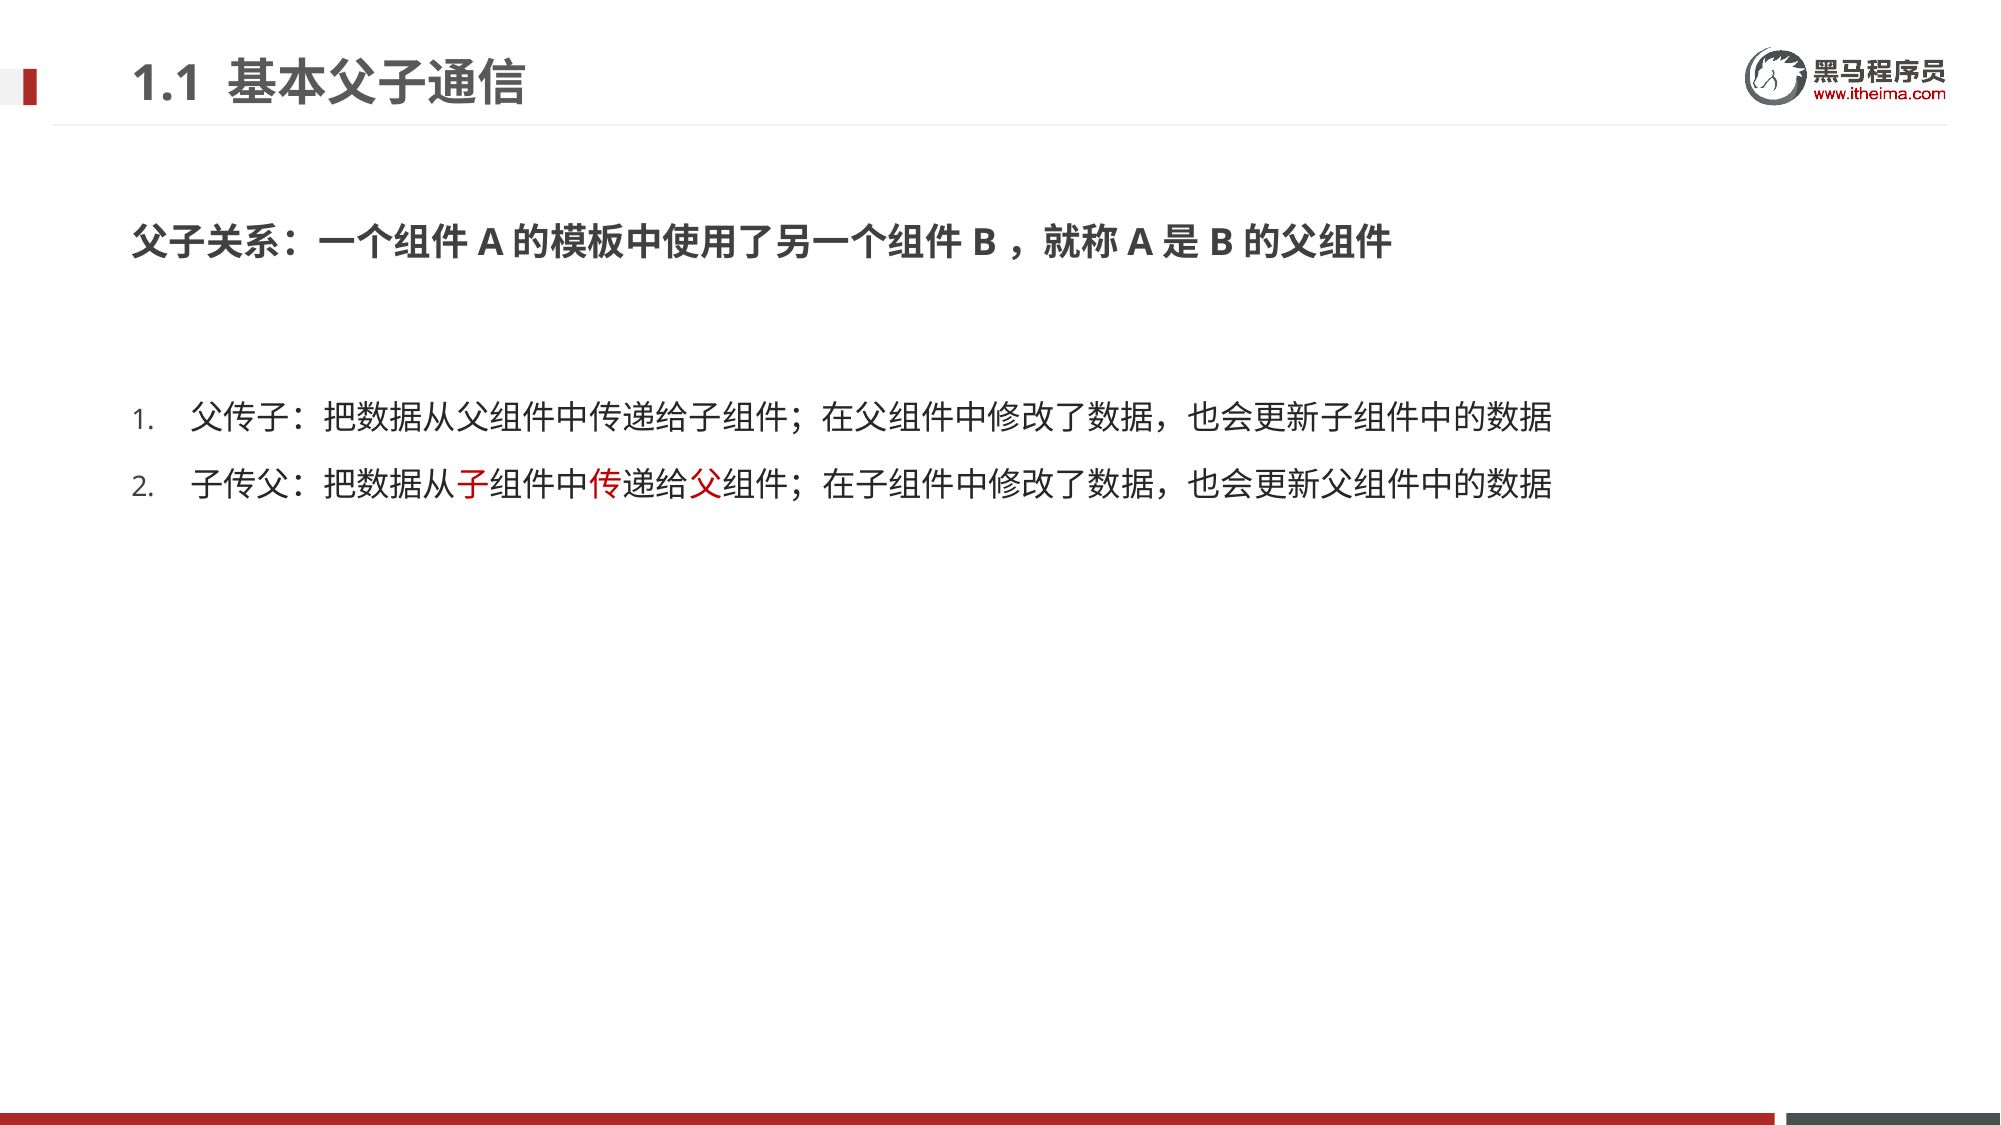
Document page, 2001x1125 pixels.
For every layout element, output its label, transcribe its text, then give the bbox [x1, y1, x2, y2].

picture [1744, 46, 1946, 106]
list 父传子：把数据从父组件中传递给子组件；在父组件中修改了数据，也会更新子组件中的数据 子传父：把数据从子组件中传递给父组件；在子组件中修改了数据，也会更新父组件中的数据 [116, 369, 1875, 1062]
list 父子关系：一个组件A的模板中使用了另一个组件B，就称A是B的父组件 [116, 154, 1875, 328]
title 1.1 基本父子通信 [116, 38, 1556, 124]
